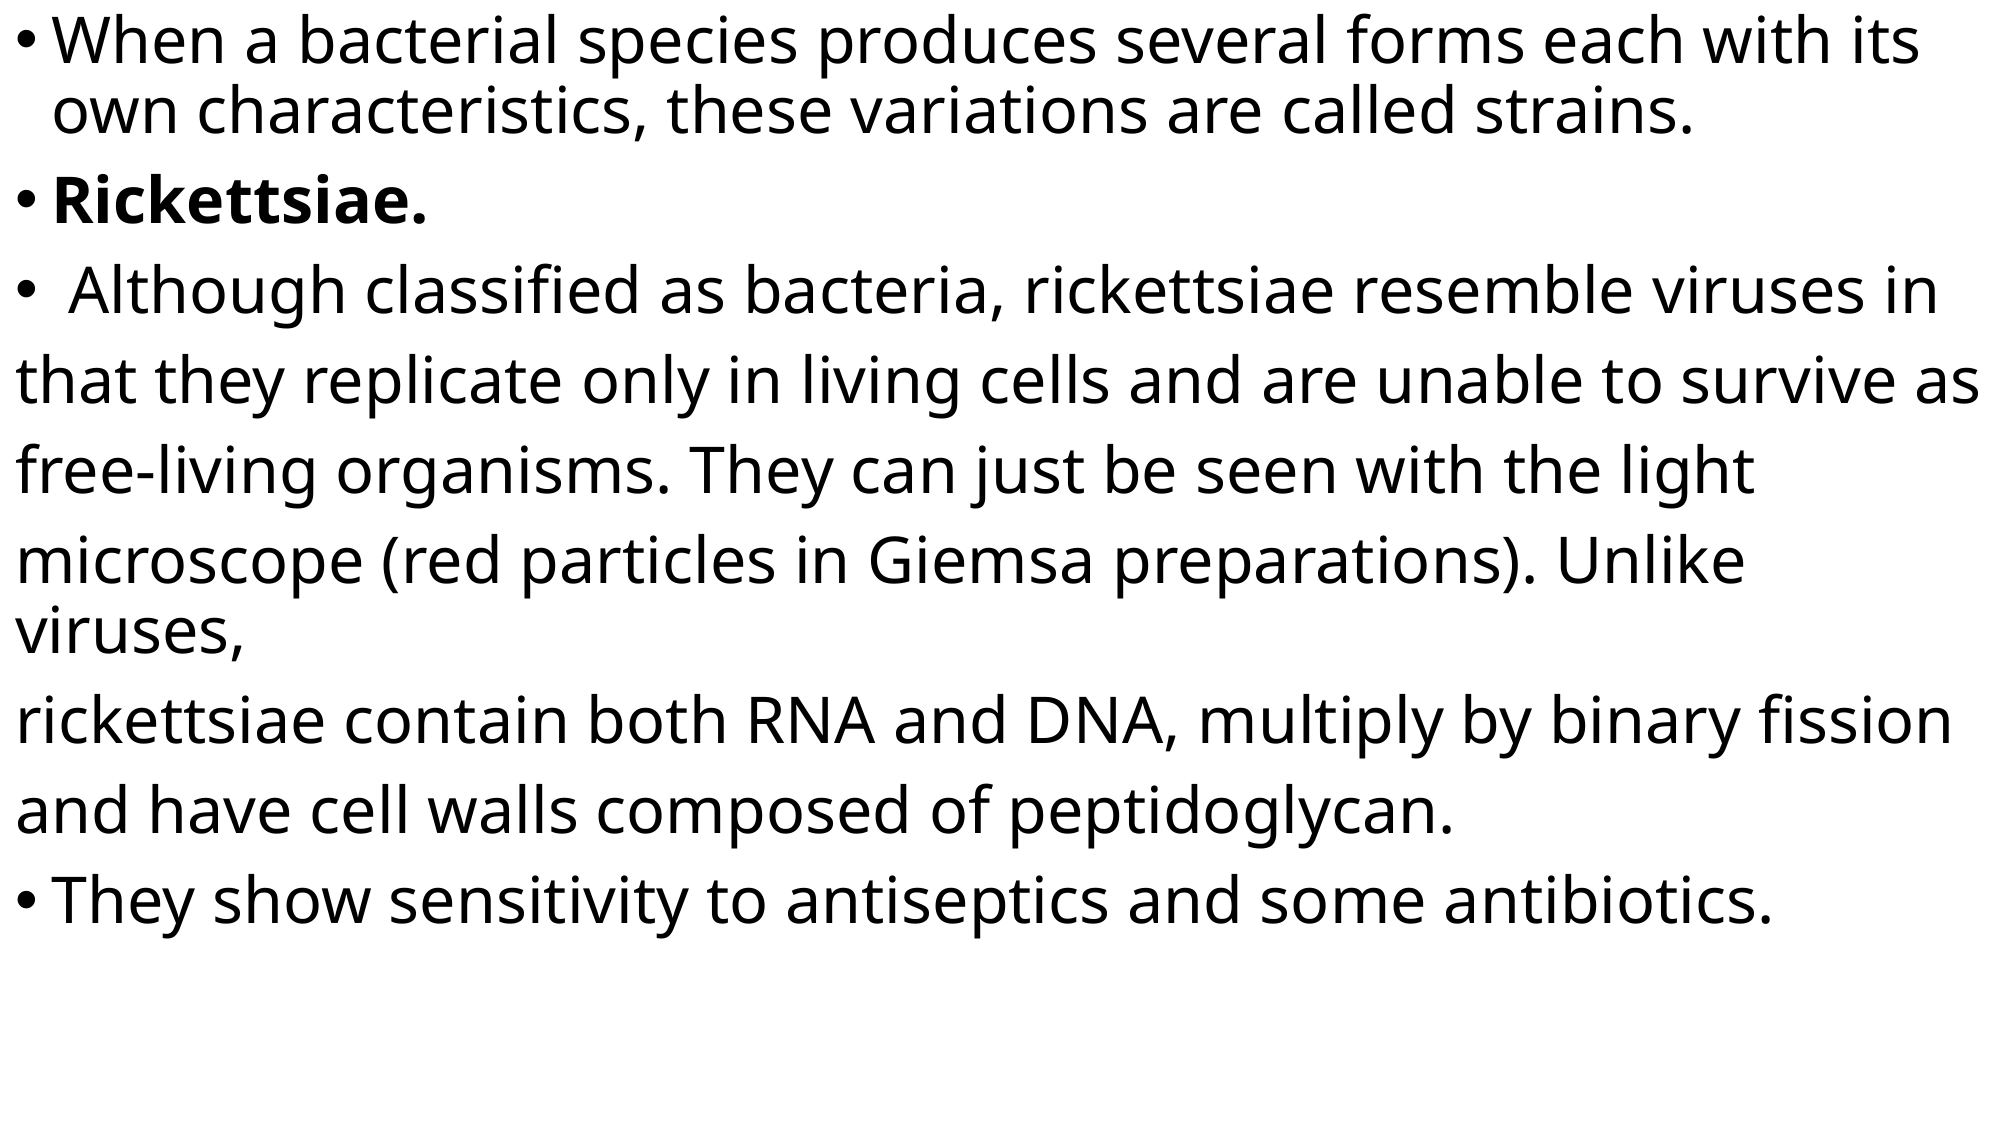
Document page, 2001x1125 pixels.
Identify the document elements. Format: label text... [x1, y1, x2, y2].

list When a bacterial species produces several forms each with its own characteristics, these variations are called strains. Rickettsiae. Although classified as bacteria, rickettsiae resemble viruses in that they replicate only in living cells and are unable to survive as free-living organisms. They can just be seen with the light microscope (red particles in Giemsa preparations). Unlike viruses, rickettsiae contain both RNA and DNA, multiply by binary fission and have cell walls composed of peptidoglycan. They show sensitivity to antiseptics and some antibiotics. [0, 0, 2000, 1125]
